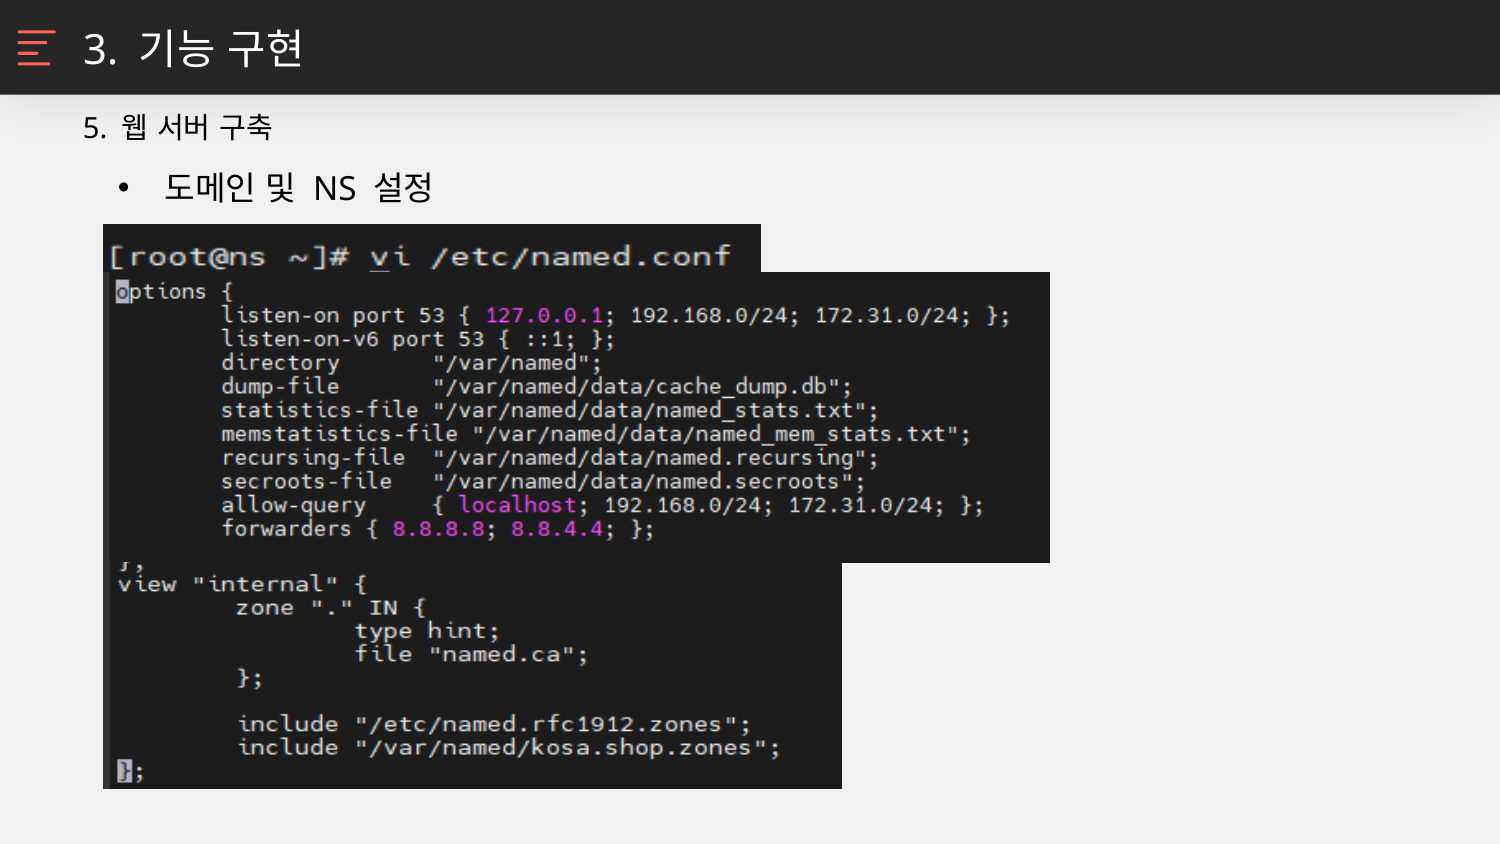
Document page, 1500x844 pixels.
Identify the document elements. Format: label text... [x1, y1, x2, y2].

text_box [17, 15, 716, 84]
text_box 5. 웹 서버 구축 [68, 102, 662, 152]
picture [102, 224, 1051, 789]
text_box [0, 0, 1500, 97]
text_box 도메인 및 NS 설정 [103, 160, 1397, 215]
